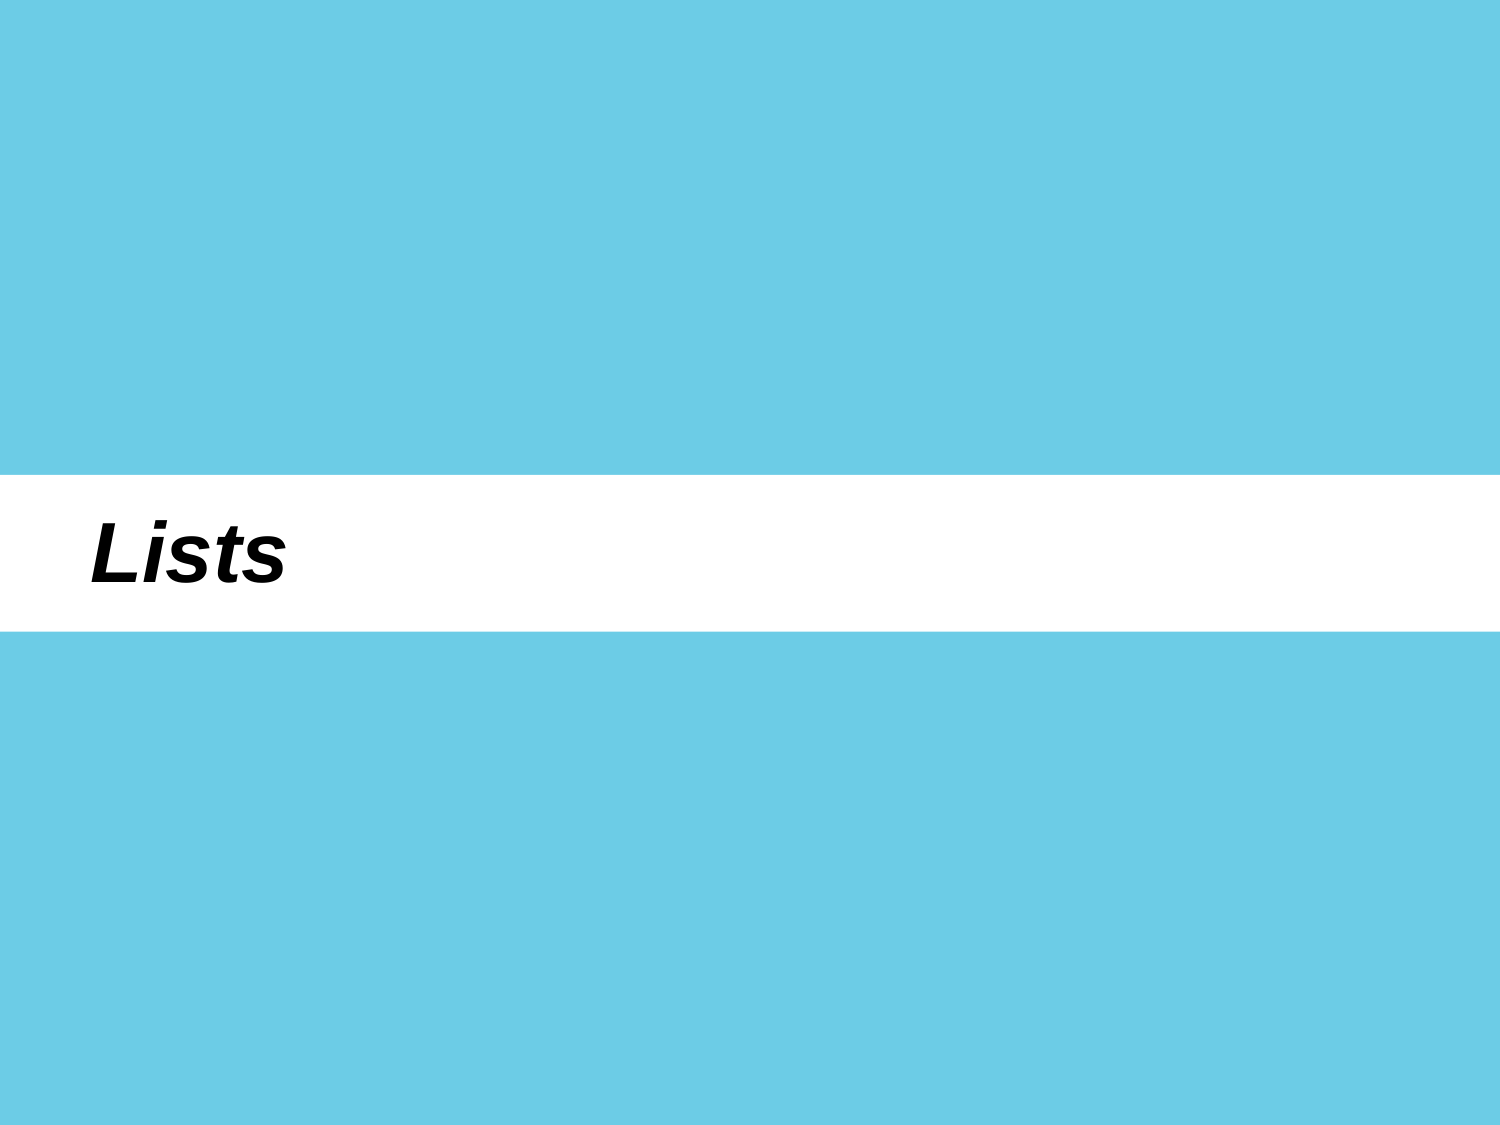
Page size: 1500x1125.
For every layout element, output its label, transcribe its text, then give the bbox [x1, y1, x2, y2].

title Lists [71, 493, 1492, 617]
